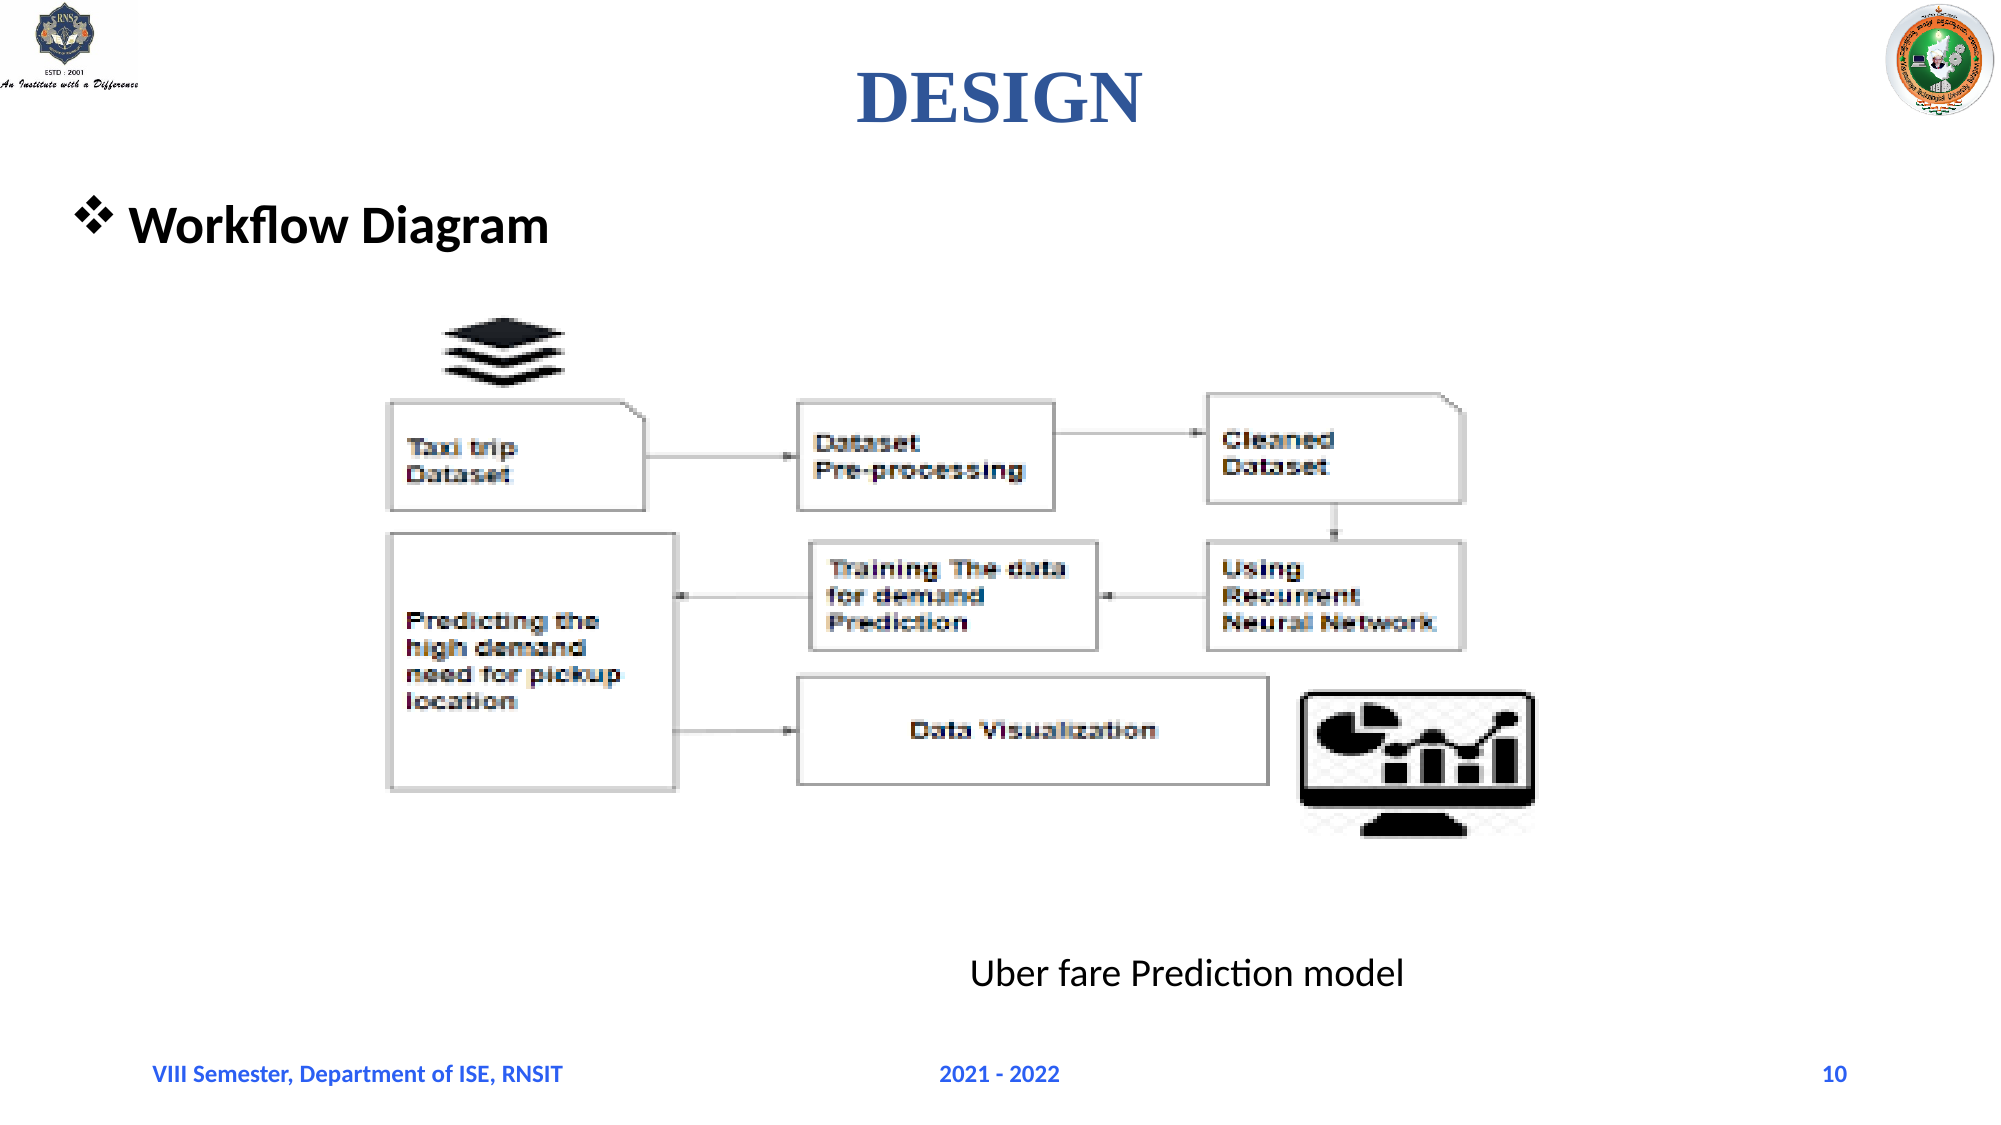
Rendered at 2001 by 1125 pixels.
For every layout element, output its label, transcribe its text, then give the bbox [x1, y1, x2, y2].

slide_number 10 [1412, 1042, 1863, 1103]
title DESIGN [137, 50, 1863, 162]
picture [0, 0, 138, 90]
picture [1882, 2, 1997, 117]
footer 2021 - 2022 [662, 1042, 1338, 1103]
text_box Workflow Diagram Uber fare Prediction model [55, 162, 1910, 1012]
picture [326, 302, 1591, 870]
slide_number VIII Semester, Department of ISE, RNSIT [137, 1042, 662, 1103]
